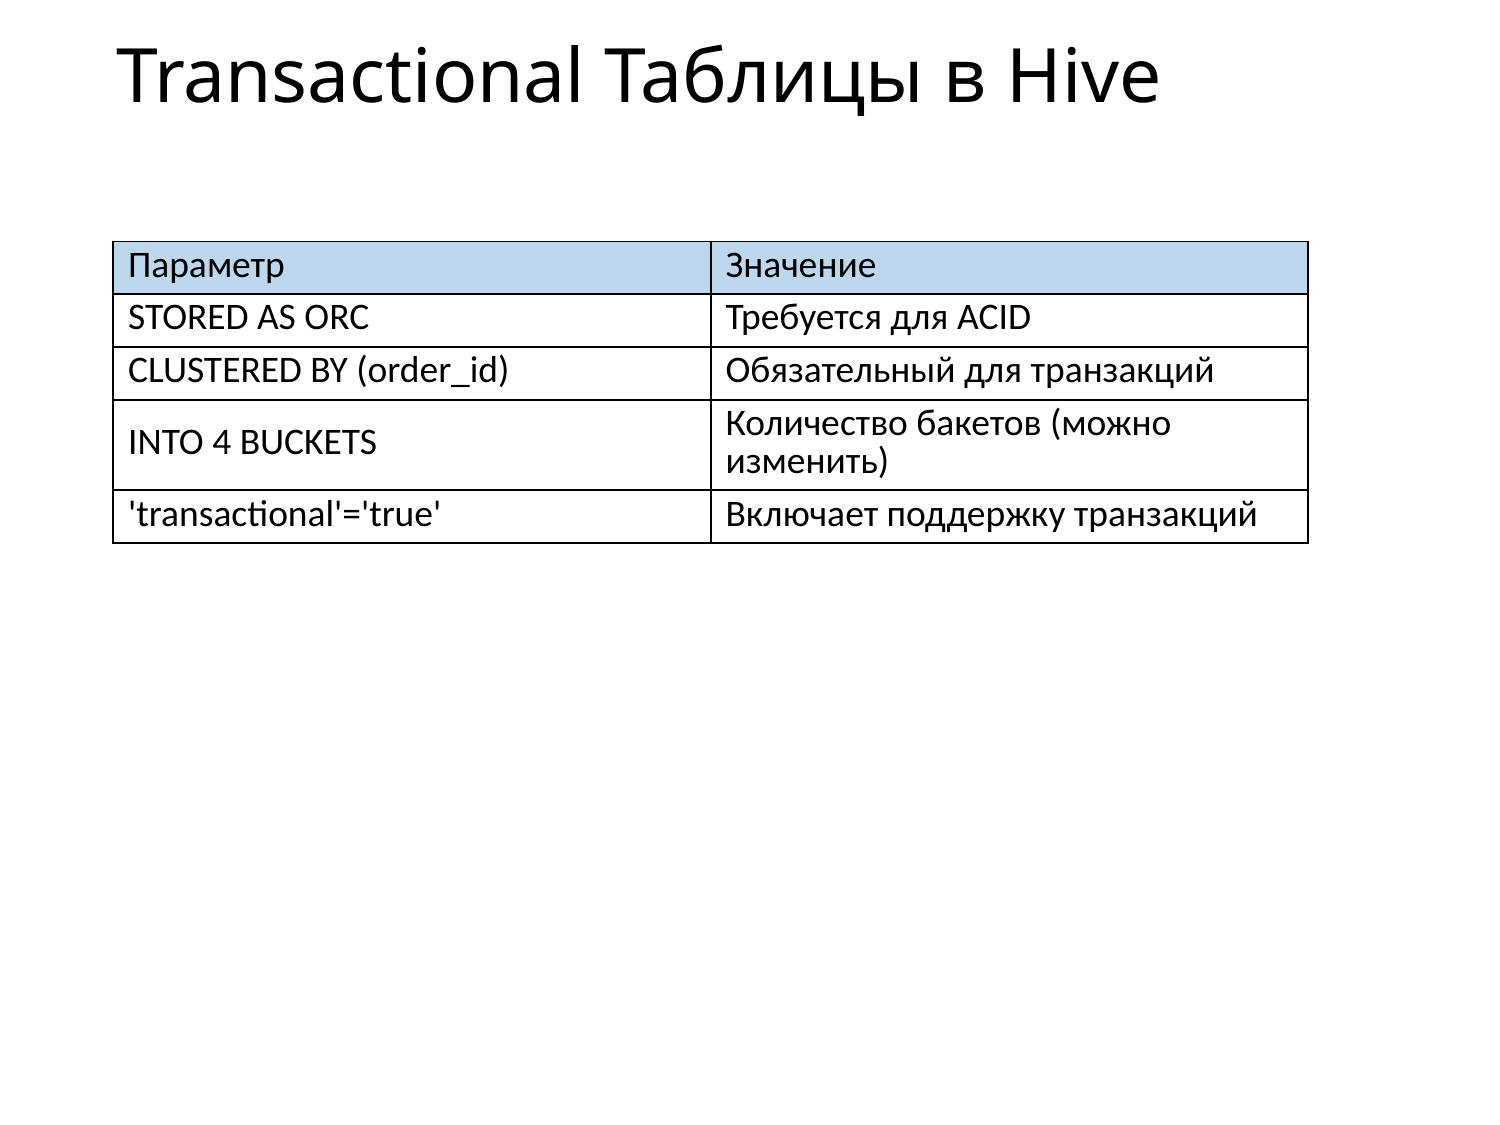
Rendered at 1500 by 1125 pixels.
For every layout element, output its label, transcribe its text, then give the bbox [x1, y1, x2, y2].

table_cell Требуется для ACID [712, 295, 1307, 346]
table_cell STORED AS ORC [114, 295, 710, 346]
table_cell Включает поддержку транзакций [712, 491, 1307, 542]
table_cell 'transactional'='true' [114, 491, 710, 542]
table_cell CLUSTERED BY (order_id) [114, 348, 710, 399]
table_header Параметр [114, 242, 710, 293]
table_cell Обязательный для транзакций [712, 348, 1307, 399]
table_header Значение [712, 242, 1307, 293]
table_cell INTO 4 BUCKETS [114, 401, 710, 489]
title Transactional Таблицы в Hive [101, 29, 1401, 127]
table_cell Количество бакетов (можно изменить) [712, 401, 1307, 489]
